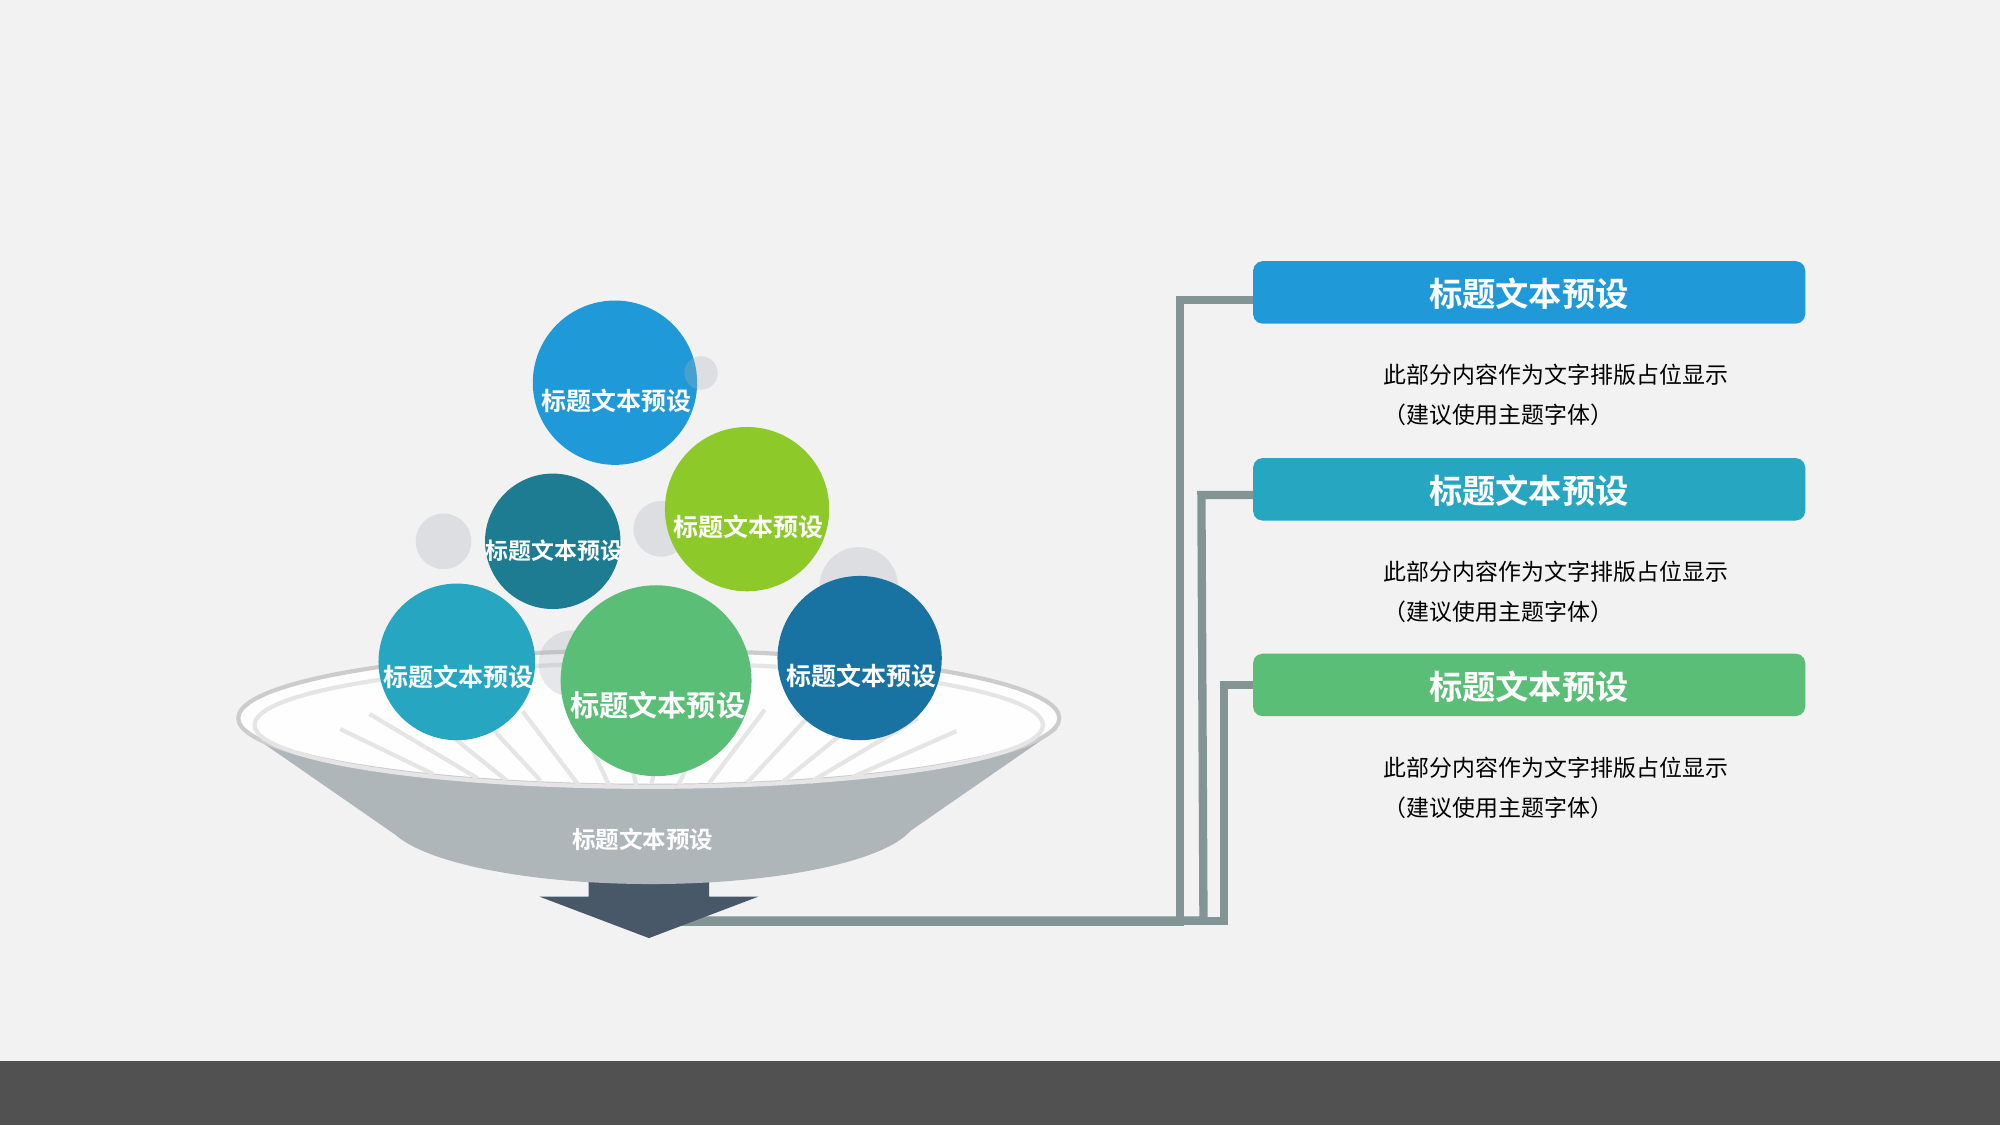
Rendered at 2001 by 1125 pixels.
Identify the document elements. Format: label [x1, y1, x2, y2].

text_box [238, 261, 1806, 939]
